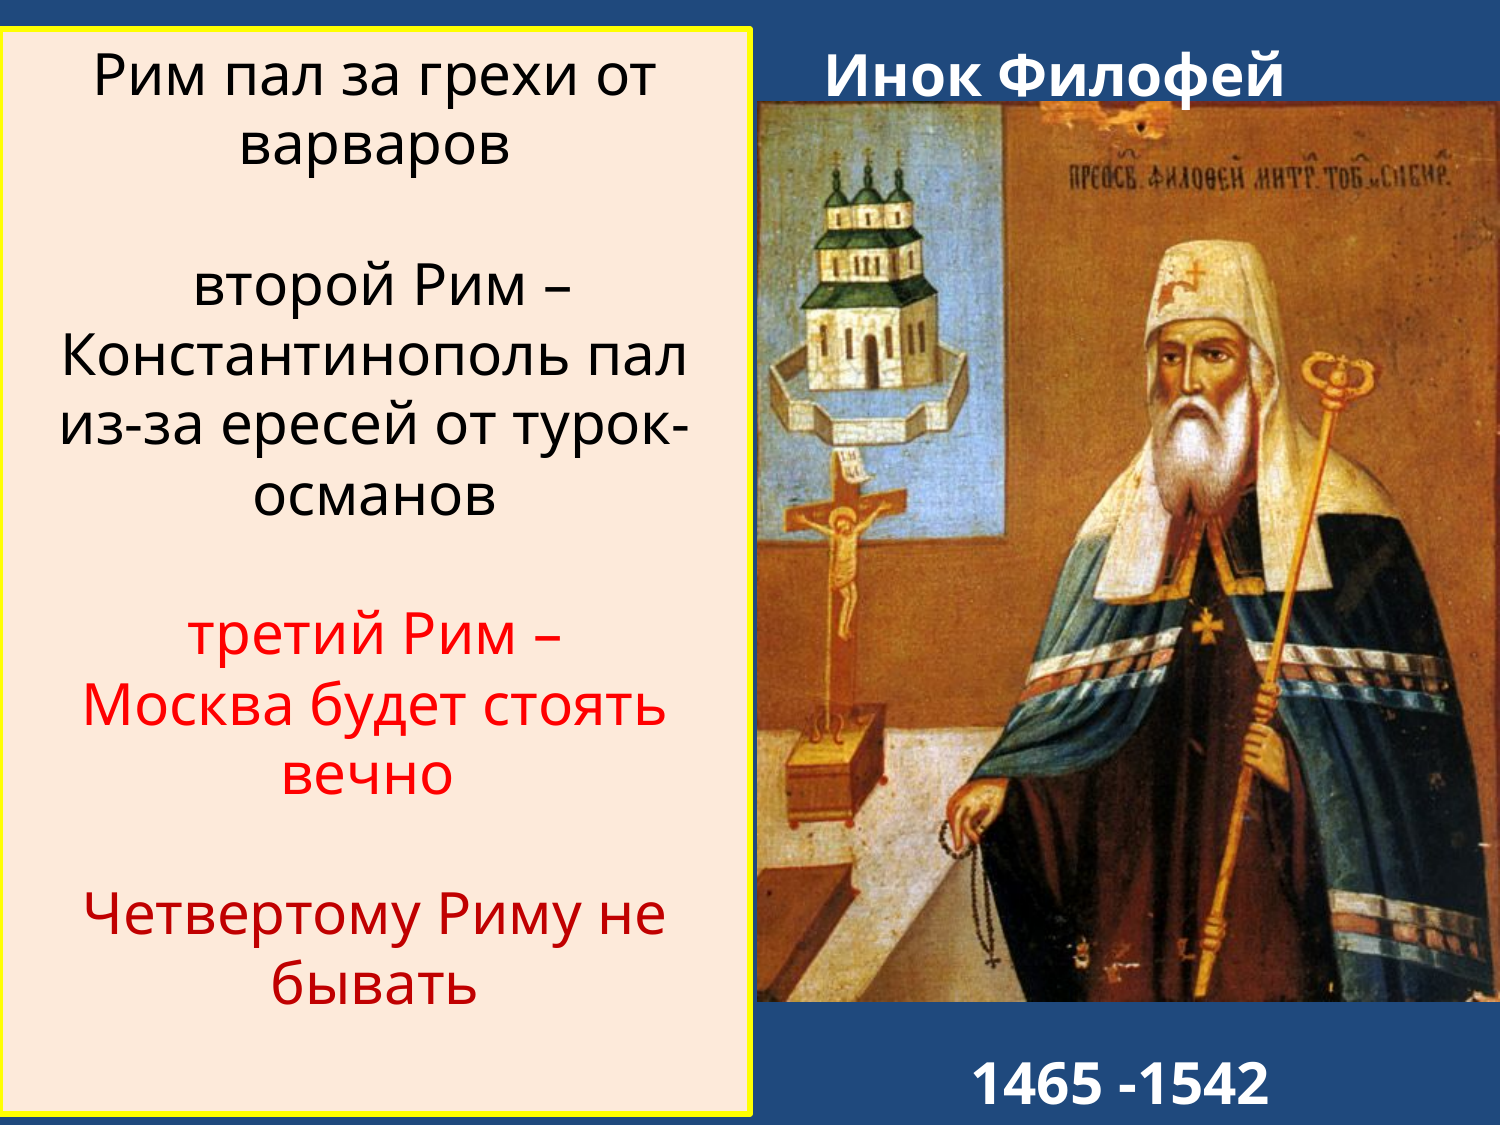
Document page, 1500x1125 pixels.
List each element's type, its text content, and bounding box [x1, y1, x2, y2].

text_box 1465 -1542 [803, 1039, 1500, 1124]
text_box Рим пал за грехи от варваров второй Рим – Константинополь пал из-за ересей от турок-османов третий Рим – Москва будет стоять вечно Четвертому Риму не бывать [0, 29, 750, 1114]
text_box Инок Филофей [809, 30, 1500, 101]
picture [757, 101, 1500, 1002]
